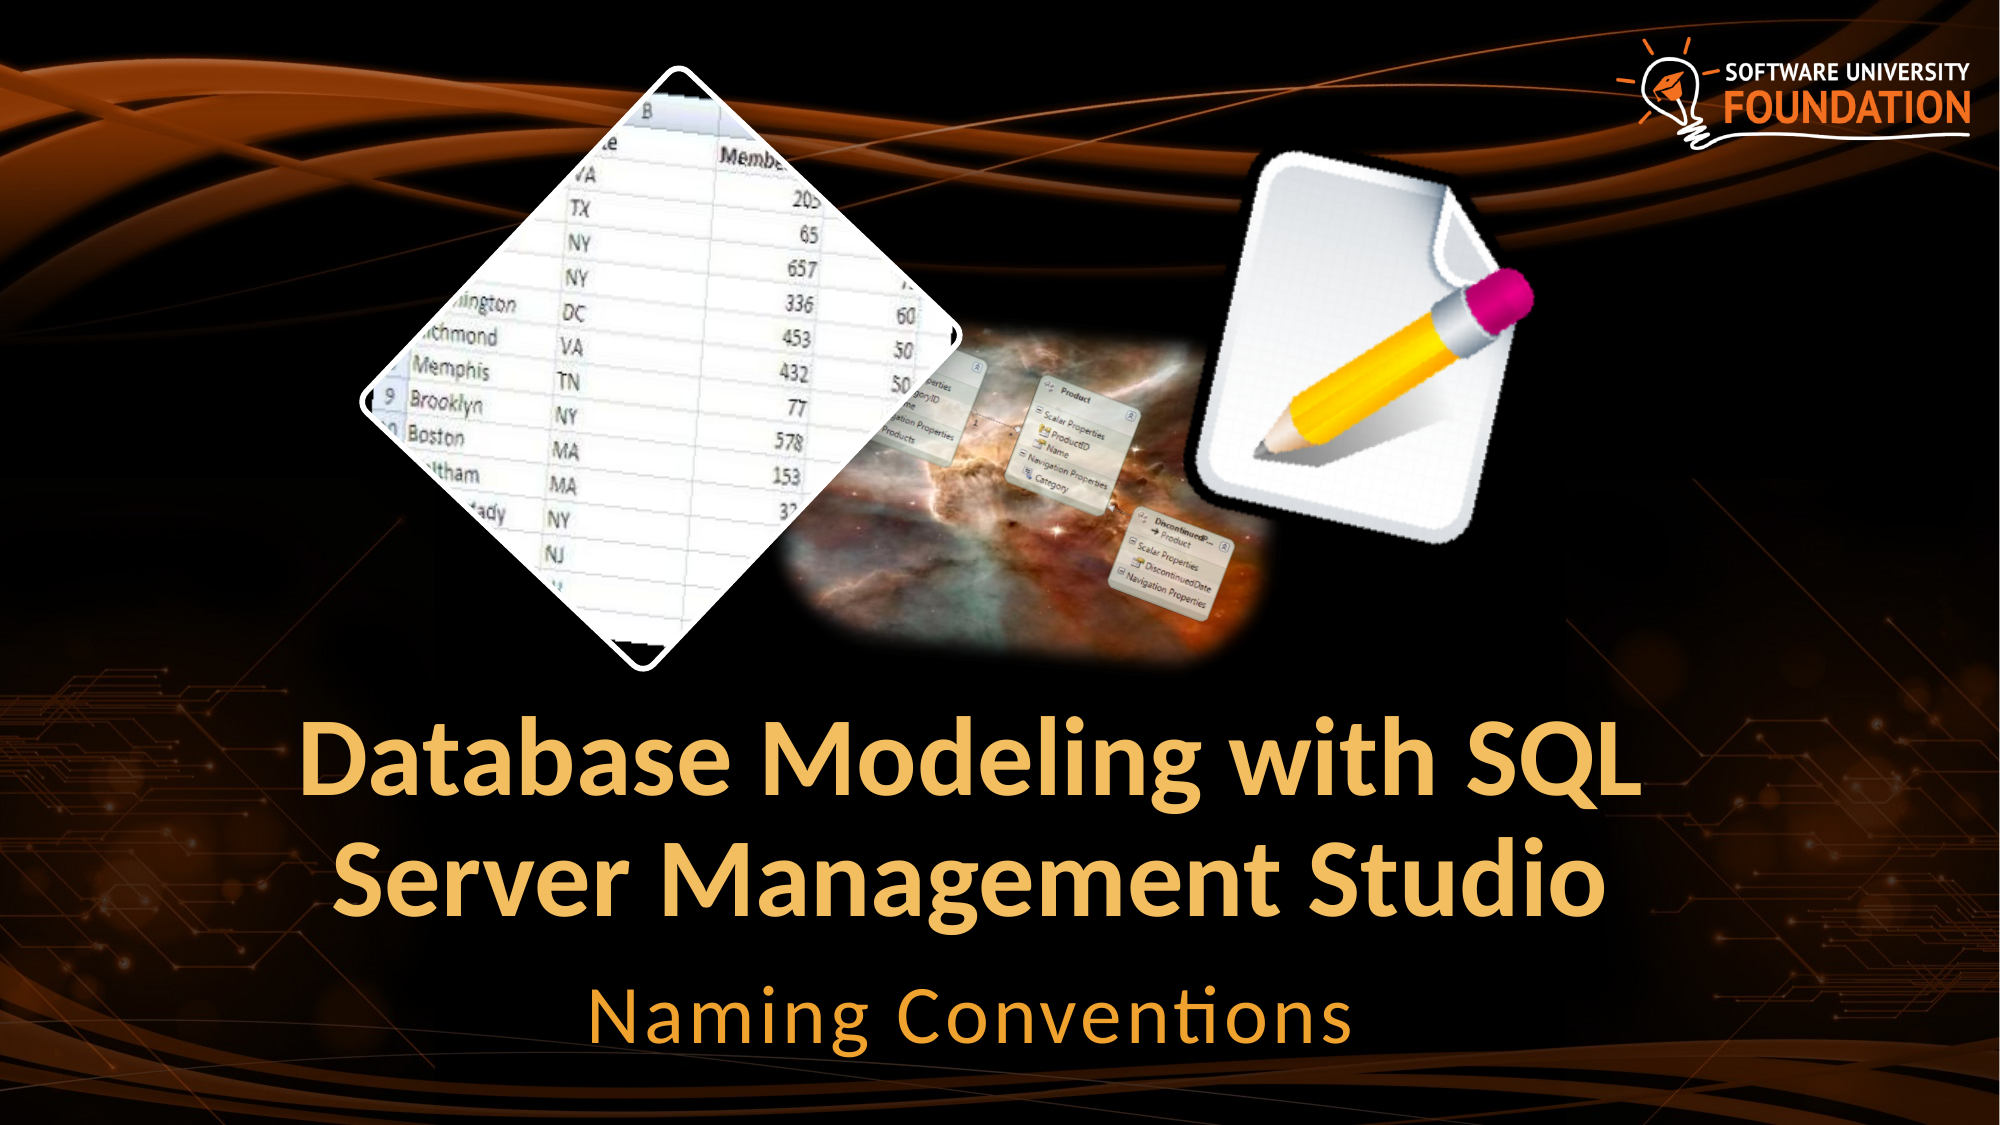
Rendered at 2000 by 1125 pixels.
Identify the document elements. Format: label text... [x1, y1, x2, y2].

list Naming Conventions [237, 944, 1704, 1057]
title Database Modeling with SQL Server Management Studio [237, 812, 1704, 944]
picture [0, 0, 2000, 1125]
